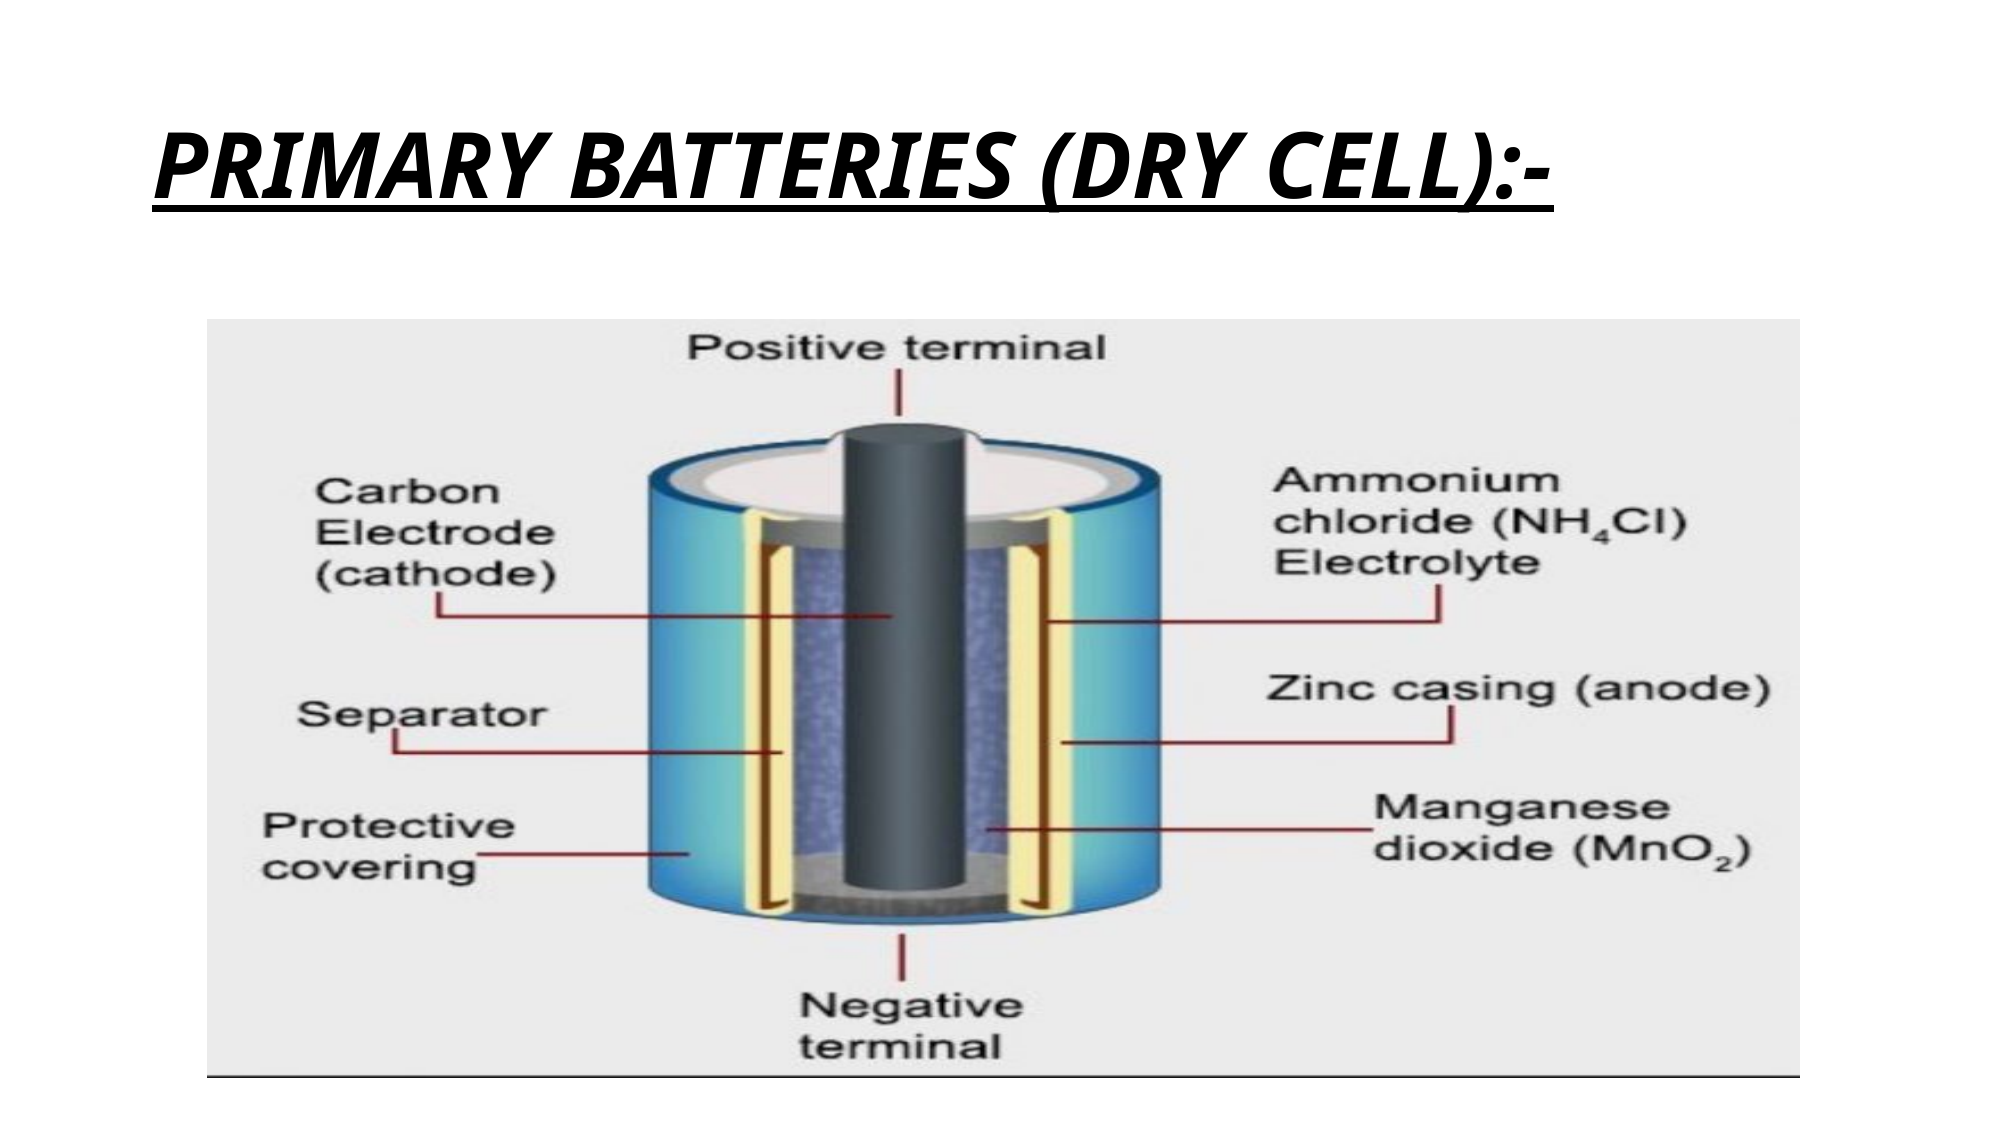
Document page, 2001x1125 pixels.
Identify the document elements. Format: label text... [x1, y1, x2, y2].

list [207, 319, 1800, 1078]
title PRIMARY BATTERIES (DRY CELL):- [137, 59, 1863, 278]
